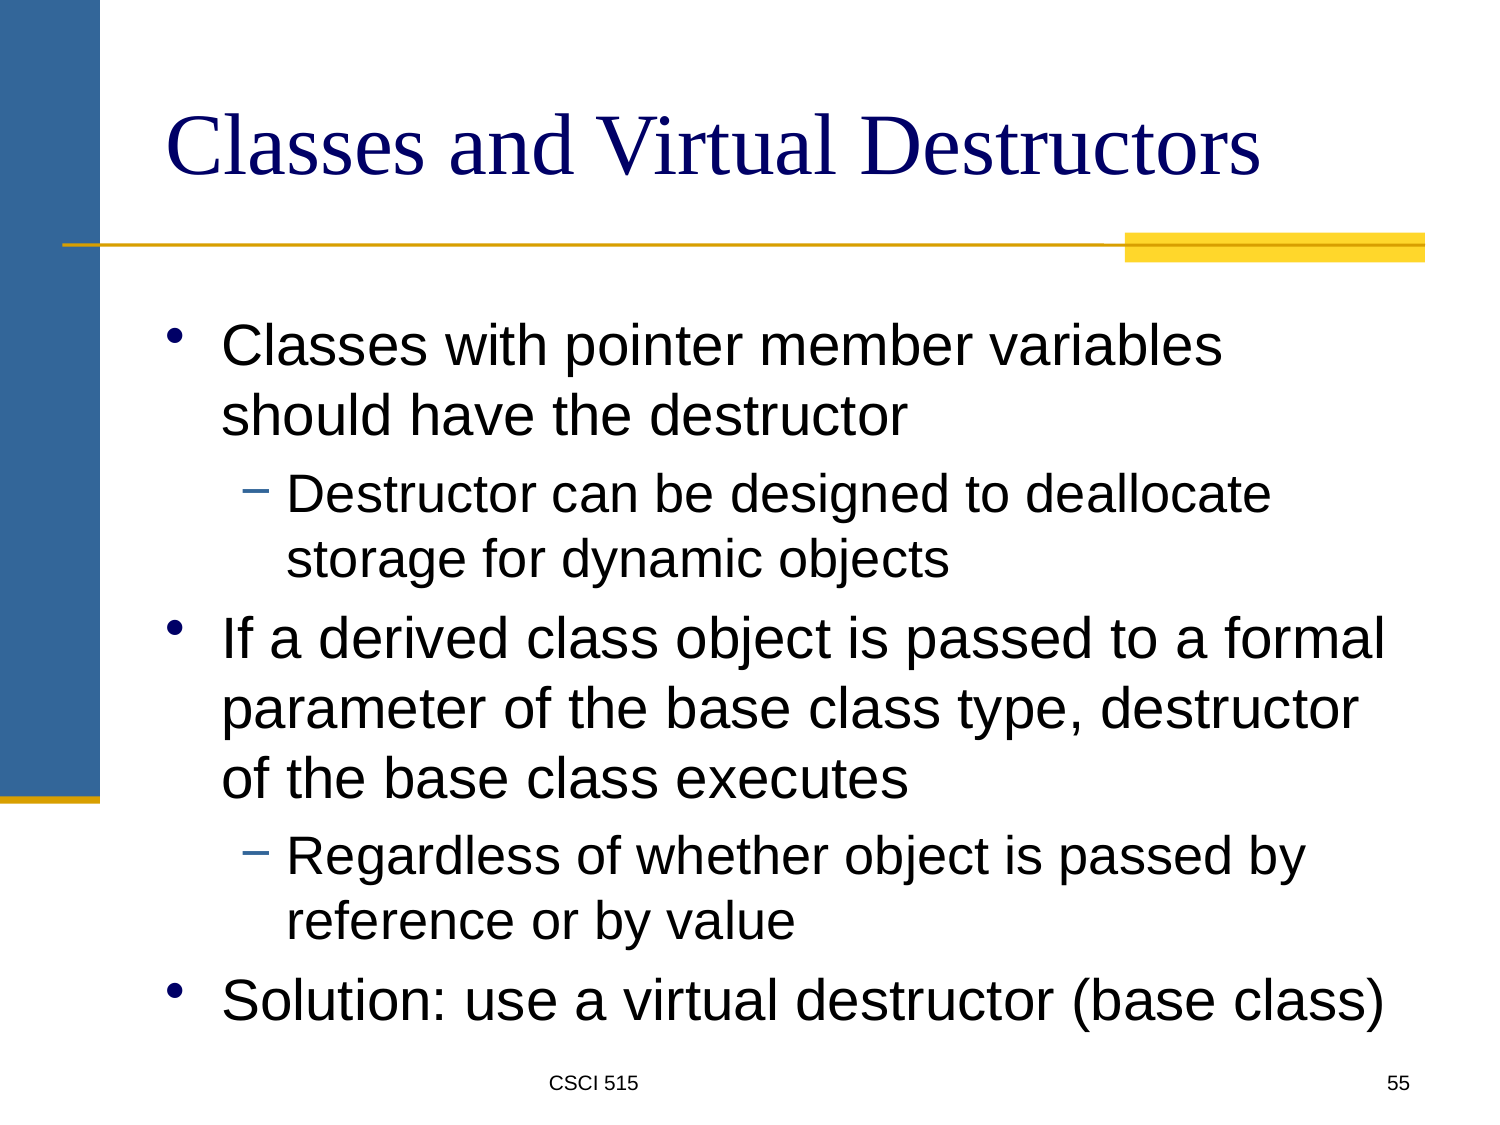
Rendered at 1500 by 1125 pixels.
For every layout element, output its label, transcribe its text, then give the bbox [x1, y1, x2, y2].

title Classes and Virtual Destructors [149, 45, 1426, 234]
list Classes with pointer member variables should have the destructor Destructor can be designed to deallocate storage for dynamic objects If a derived class object is passed to a formal parameter of the base class type, destructor of the base class executes Regardless of whether object is passed by reference or by value Solution: use a virtual destructor (base class) [149, 299, 1426, 1006]
footer CSCI 515 [149, 1062, 1038, 1101]
slide_number 55 [1112, 1062, 1426, 1101]
